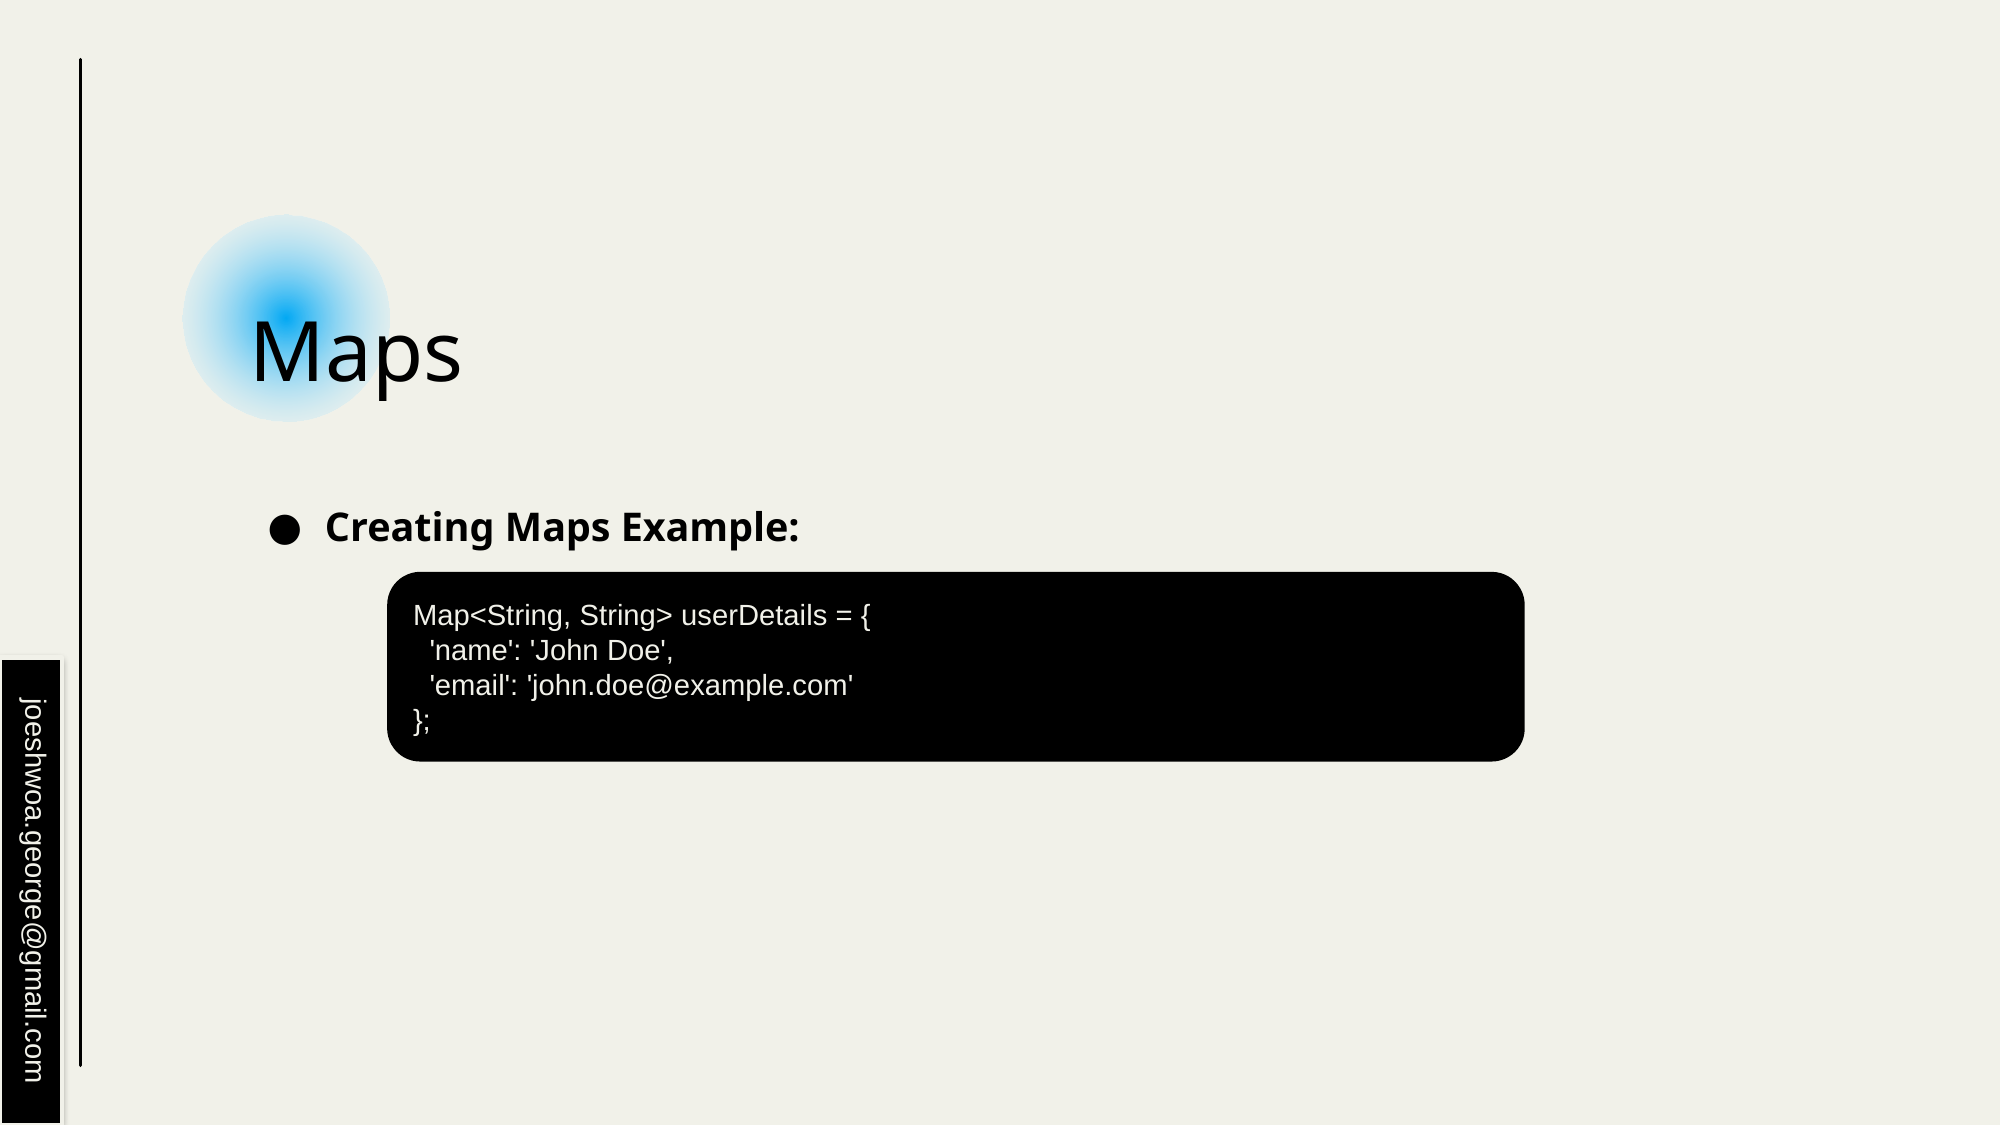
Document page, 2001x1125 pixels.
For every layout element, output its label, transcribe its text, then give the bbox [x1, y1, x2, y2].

text_box joeshwoa.george@gmail.com [0, 655, 64, 1125]
text_box Map<String, String> userDetails = { 'name': 'John Doe', 'email': 'john.doe@example.com' }; [387, 571, 1525, 762]
text_box [182, 214, 384, 405]
title Maps [229, 285, 1589, 411]
text_box [240, 411, 332, 422]
list Creating Maps Example: [229, 457, 1589, 994]
